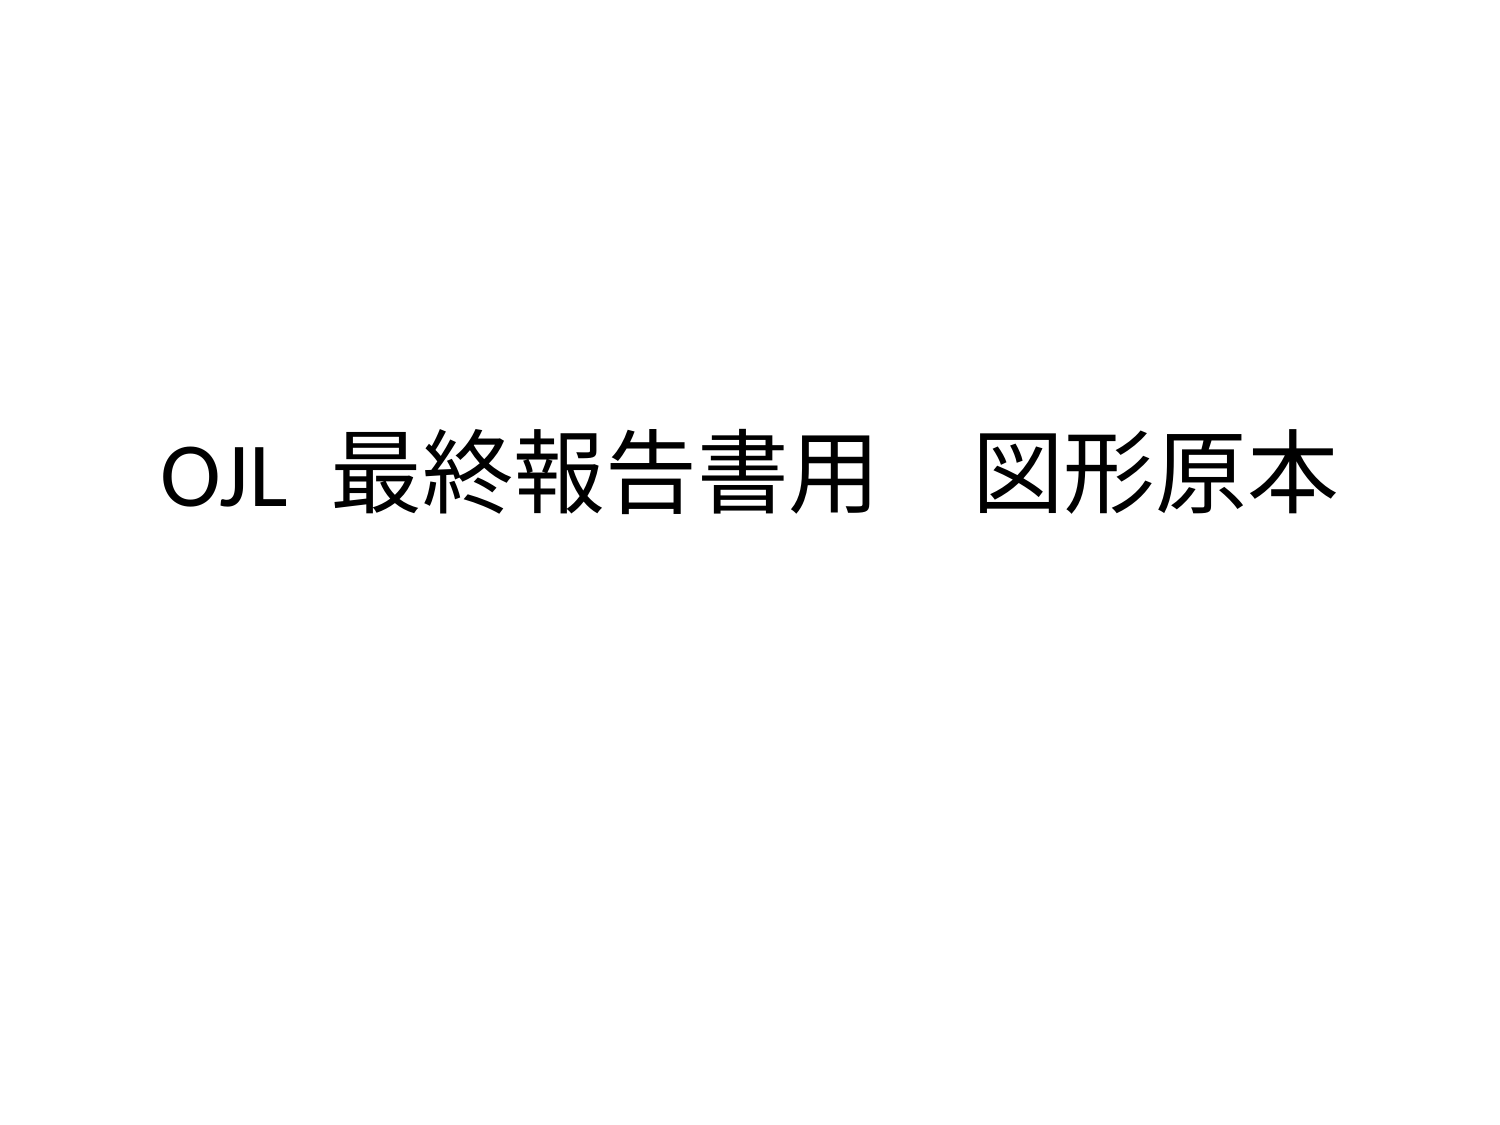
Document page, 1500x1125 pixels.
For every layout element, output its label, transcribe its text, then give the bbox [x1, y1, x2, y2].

title OJL 最終報告書用 図形原本 [112, 349, 1388, 591]
